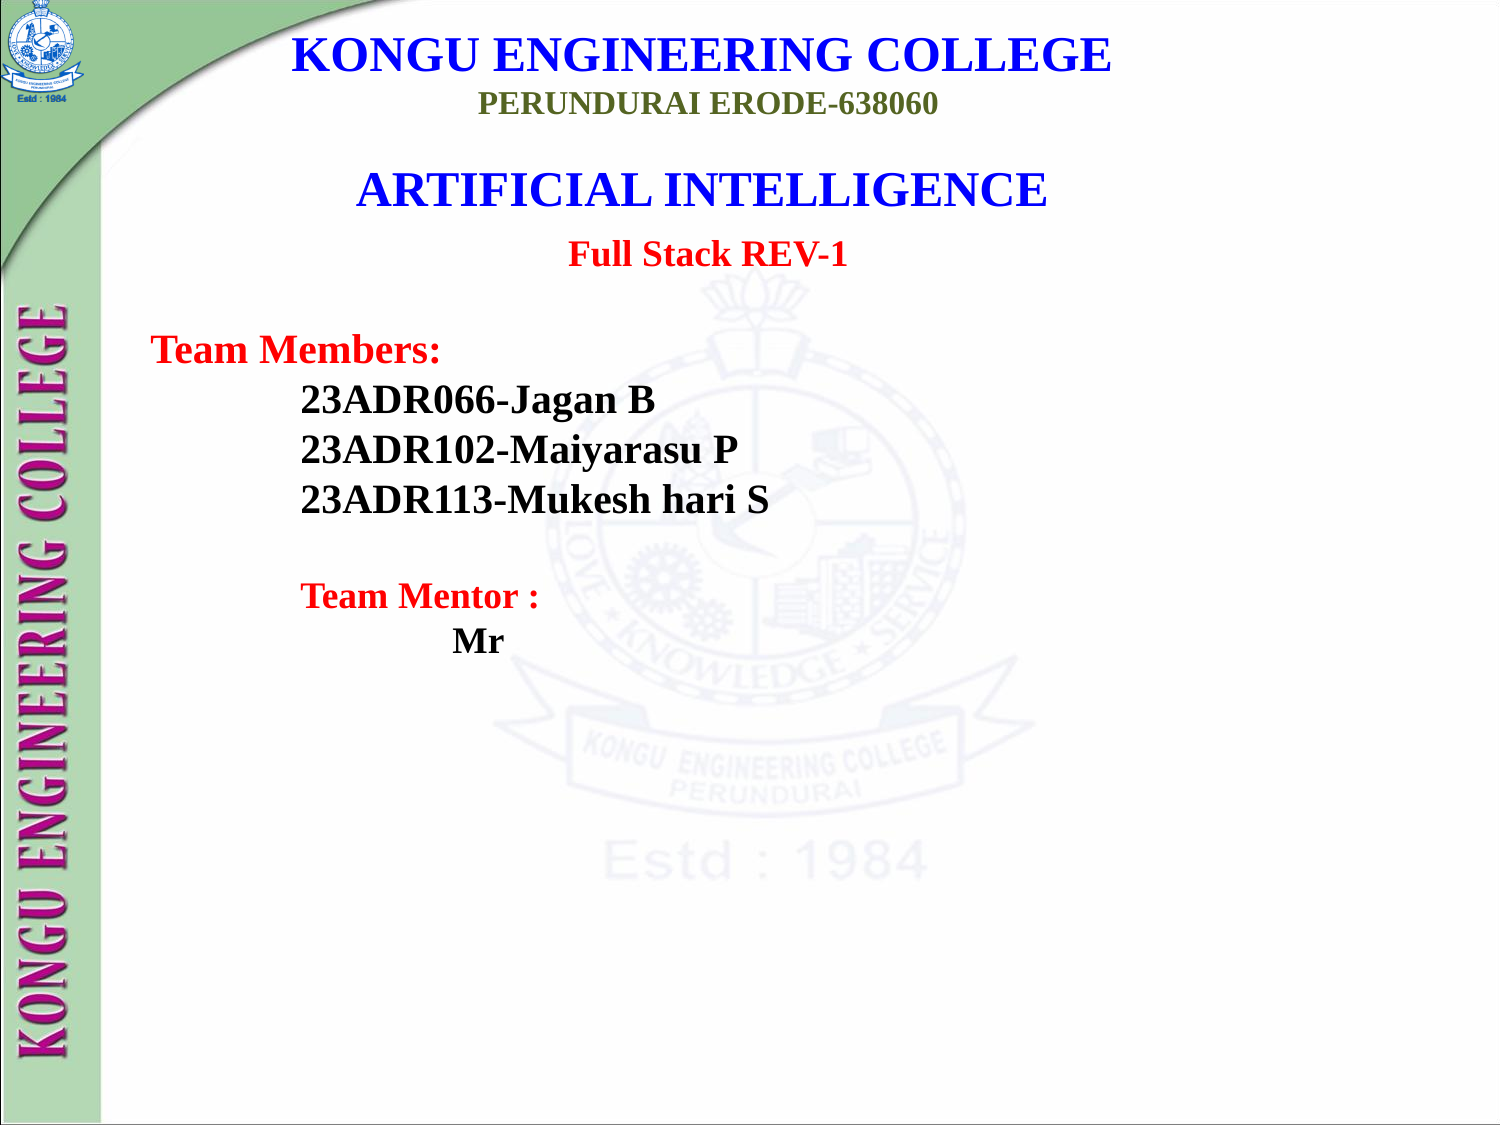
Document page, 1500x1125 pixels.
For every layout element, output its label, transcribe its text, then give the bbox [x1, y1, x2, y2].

picture [0, 0, 1500, 1125]
text_box Team Members: 23ADR066-Jagan B 23ADR102-Maiyarasu P 23ADR113-Mukesh hari S Team Mentor : Mr [135, 313, 1120, 669]
text_box KONGU ENGINEERING COLLEGE PERUNDURAI ERODE-638060 ARTIFICIAL INTELLIGENCE Full Stack REV-1 [53, 13, 1365, 282]
